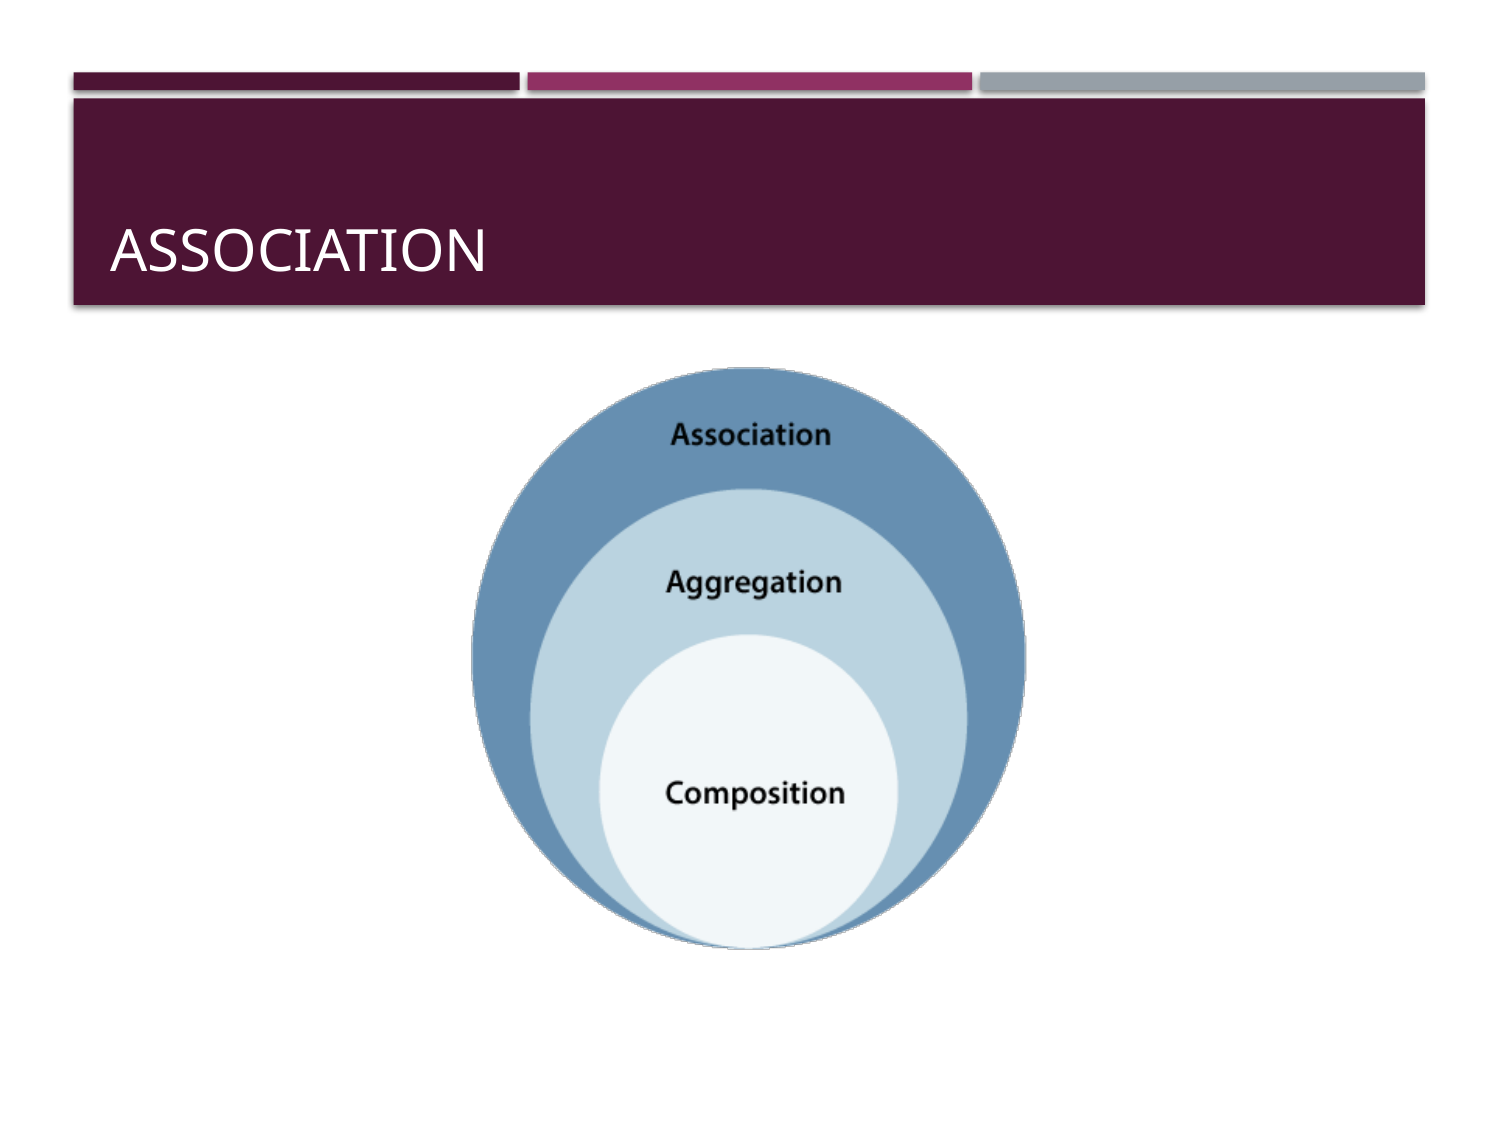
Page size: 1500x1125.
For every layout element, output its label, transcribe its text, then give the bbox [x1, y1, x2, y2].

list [453, 362, 1049, 960]
title ASSOCIATION [95, 112, 1406, 291]
